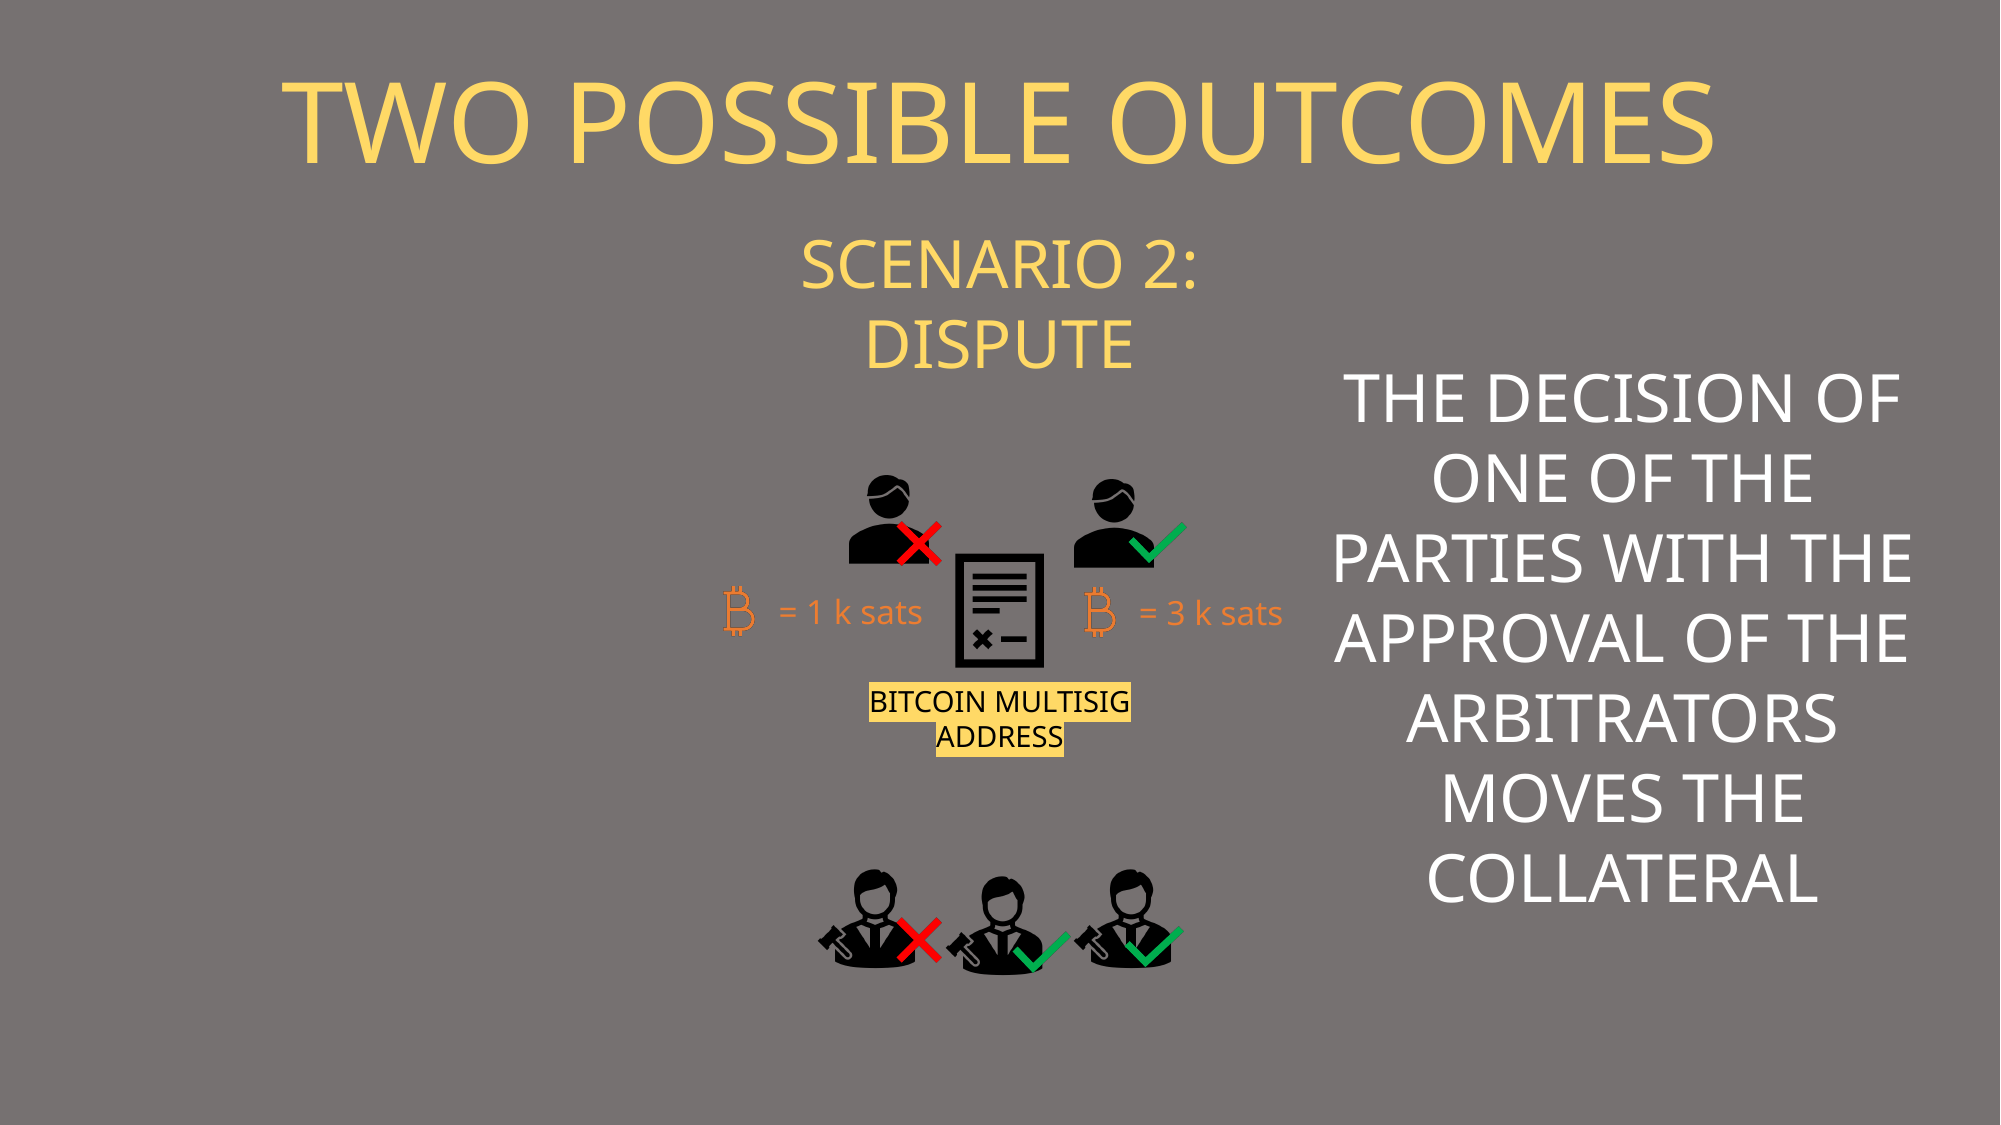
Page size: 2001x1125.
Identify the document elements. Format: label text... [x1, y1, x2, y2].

picture [711, 583, 767, 639]
picture [815, 858, 1191, 985]
text_box = 1 k sats [767, 583, 931, 639]
text_box SCENARIO 2: DISPUTE [662, 214, 1338, 390]
text_box = 3 k sats [1128, 584, 1310, 640]
text_box BITCOIN MULTISIG ADDRESS [822, 676, 1178, 761]
text_box THE DECISION OF ONE OF THE PARTIES WITH THE APPROVAL OF THE ARBITRATORS MOVES THE COLLATERAL [1286, 348, 1960, 923]
text_box TWO POSSIBLE OUTCOMES [98, 43, 1902, 193]
picture [829, 461, 1188, 679]
